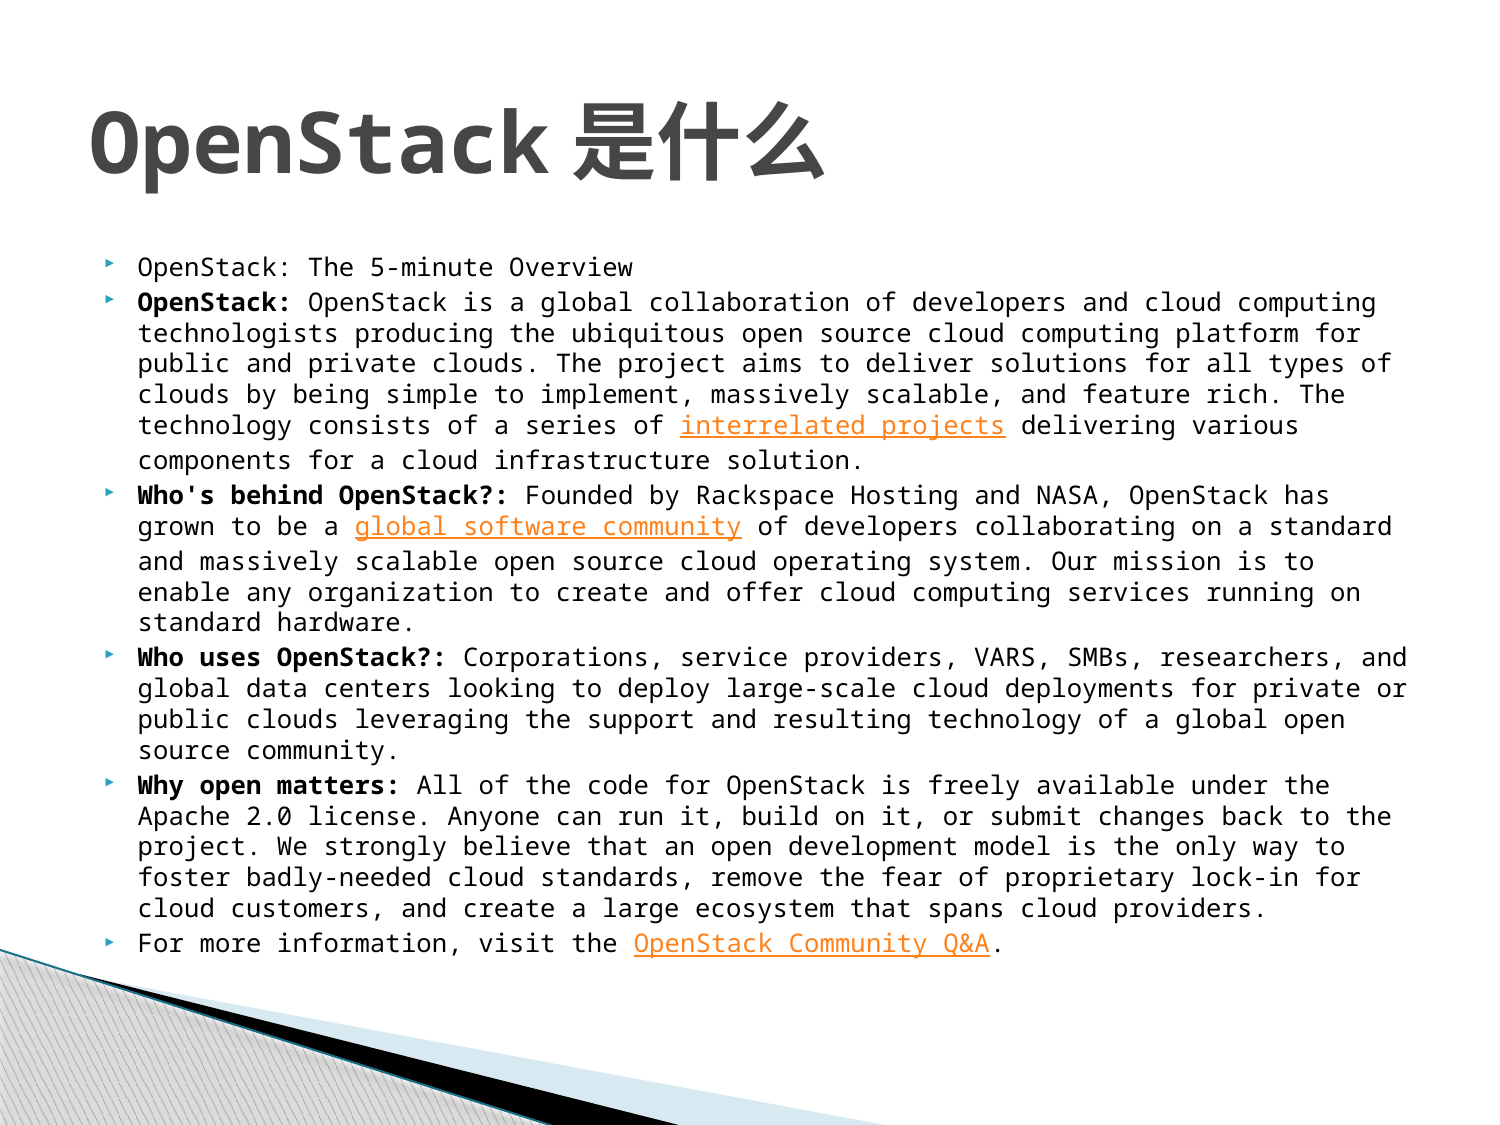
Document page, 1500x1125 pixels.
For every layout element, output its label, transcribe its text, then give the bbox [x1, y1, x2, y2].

title OpenStack是什么 [75, 45, 1425, 233]
list OpenStack: The 5-minute Overview OpenStack: OpenStack is a global collaboration of developers and cloud computing technologists producing the ubiquitous open source cloud computing platform for public and private clouds. The project aims to deliver solutions for all types of clouds by being simple to implement, massively scalable, and feature rich. The technology consists of a series of interrelated projects delivering various components for a cloud infrastructure solution. Who's behind OpenStack?: Founded by Rackspace Hosting and NASA, OpenStack has grown to be a global software community of developers collaborating on a standard and massively scalable open source cloud operating system. Our mission is to enable any organization to create and offer cloud computing services running on standard hardware. Who uses OpenStack?: Corporations, service providers, VARS, SMBs, researchers, and global data centers looking to deploy large-scale cloud deployments for private or public clouds leveraging the support and resulting technology of a global open source community. Why open matters: All of the code for OpenStack is freely available under the Apache 2.0 license. Anyone can run it, build on it, or submit changes back to the project. We strongly believe that an open development model is the only way to foster badly-needed cloud standards, remove the fear of proprietary lock-in for cloud customers, and create a large ecosystem that spans cloud providers. For more information, visit the OpenStack Community Q&A. [75, 243, 1425, 986]
